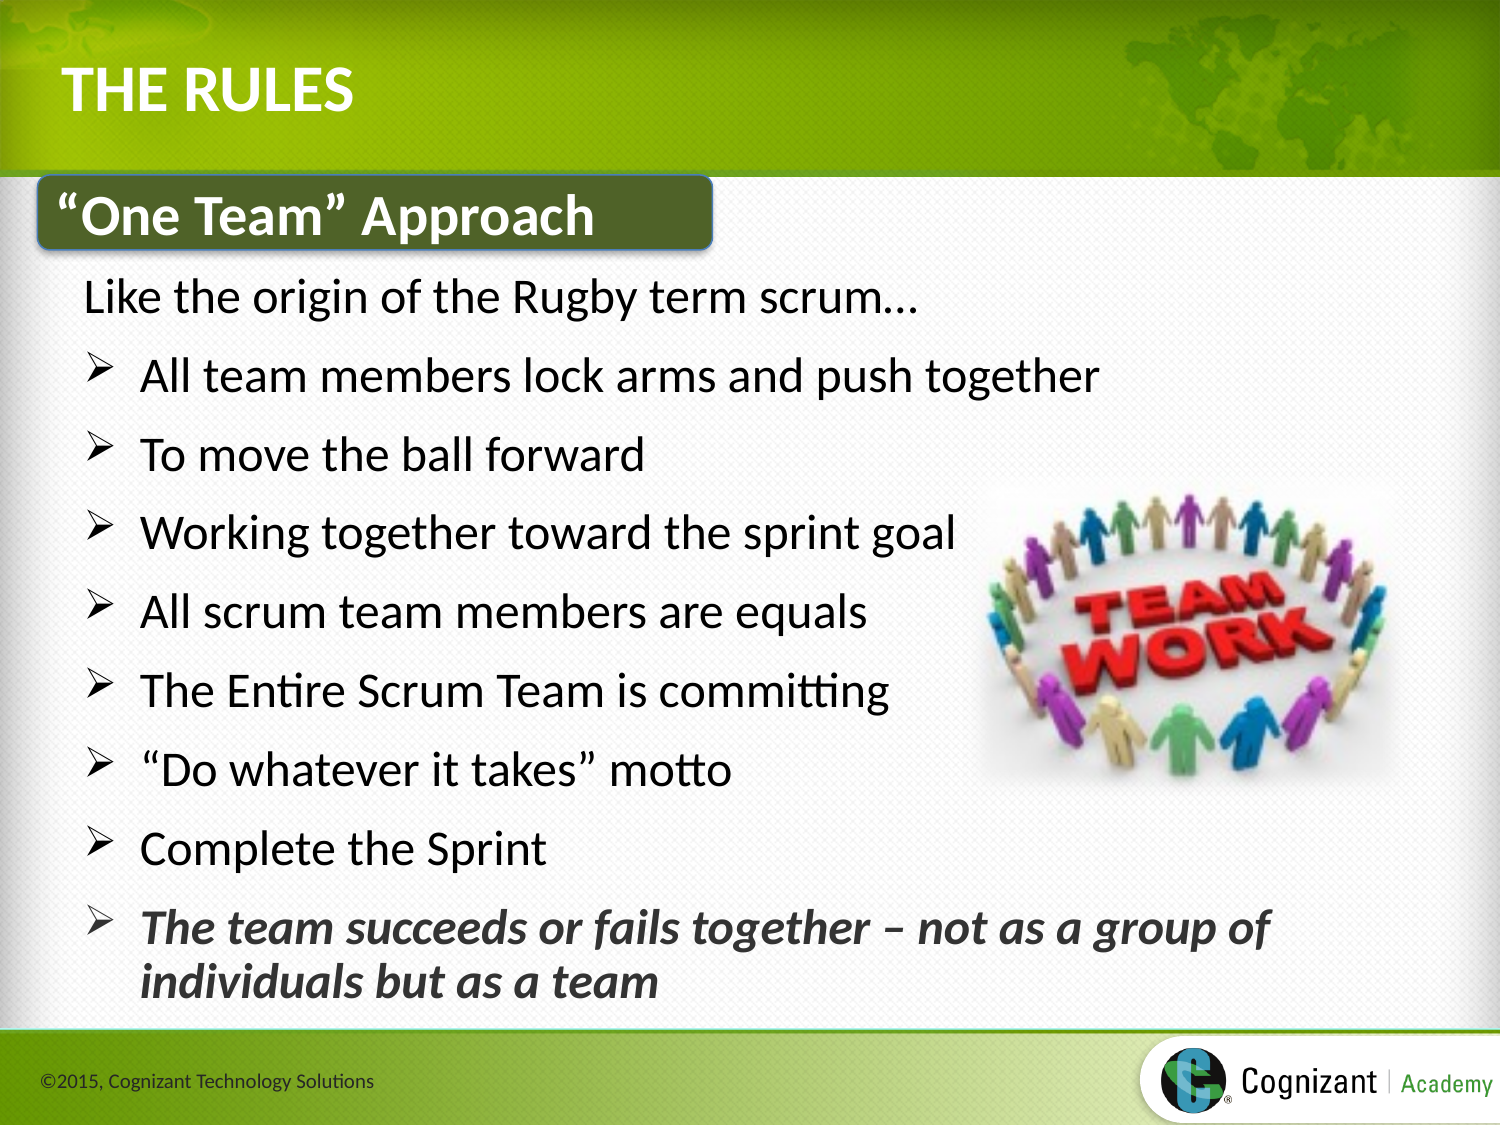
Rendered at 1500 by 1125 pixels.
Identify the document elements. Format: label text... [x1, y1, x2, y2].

picture [0, 0, 1500, 1028]
picture [0, 1030, 1500, 1125]
list Like the origin of the Rugby term scrum… All team members lock arms and push together To move the ball forward Working together toward the sprint goal All scrum team members are equals The Entire Scrum Team is committing “Do whatever it takes” motto Complete the Sprint The team succeeds or fails together – not as a group of individuals but as a team [12, 262, 1399, 1013]
title THE RULES [46, 45, 1244, 126]
text_box “One Team” Approach [36, 174, 714, 251]
